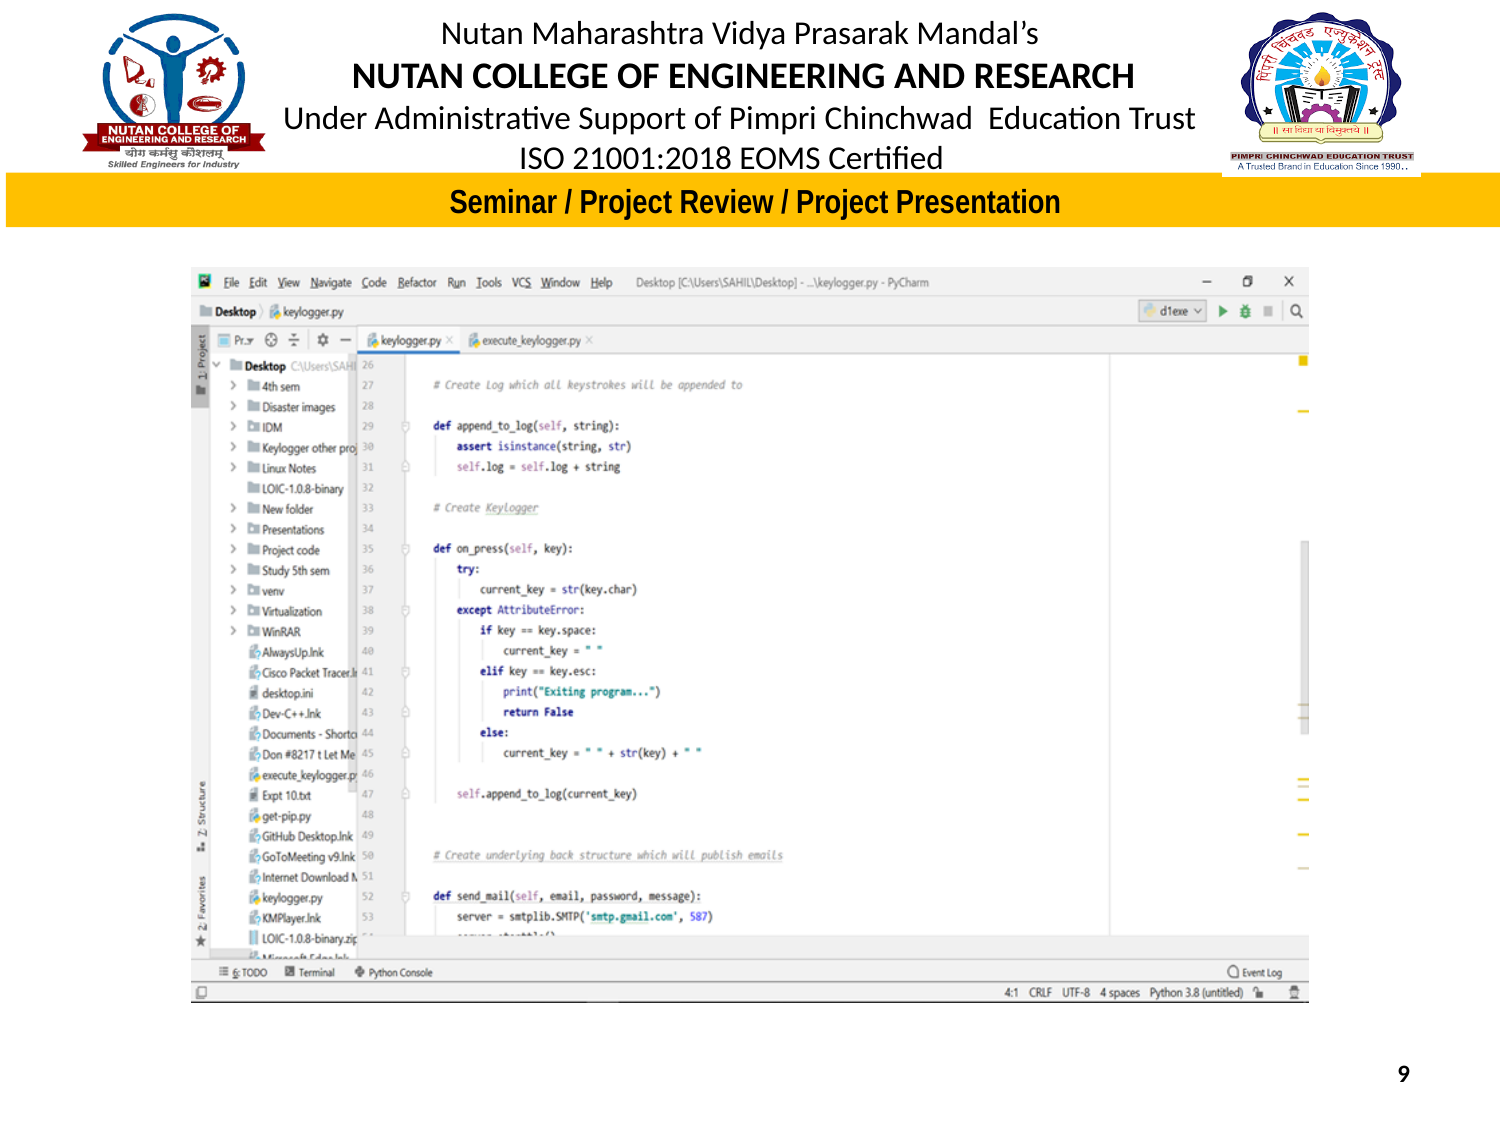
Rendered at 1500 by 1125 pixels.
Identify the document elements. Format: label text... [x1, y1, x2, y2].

picture [1222, 7, 1421, 178]
text_box Seminar / Project Review / Project Presentation [5, 172, 1500, 228]
picture [76, 2, 275, 173]
title Nutan Maharashtra Vidya Prasarak Mandal’s NUTAN COLLEGE OF ENGINEERING AND RESEARCH Under Administrative Support of Pimpri Chinchwad Education Trust ISO 21001:2018 EOMS Certified [278, 26, 1217, 172]
picture [191, 267, 1309, 1003]
slide_number 9 [1074, 1042, 1425, 1103]
